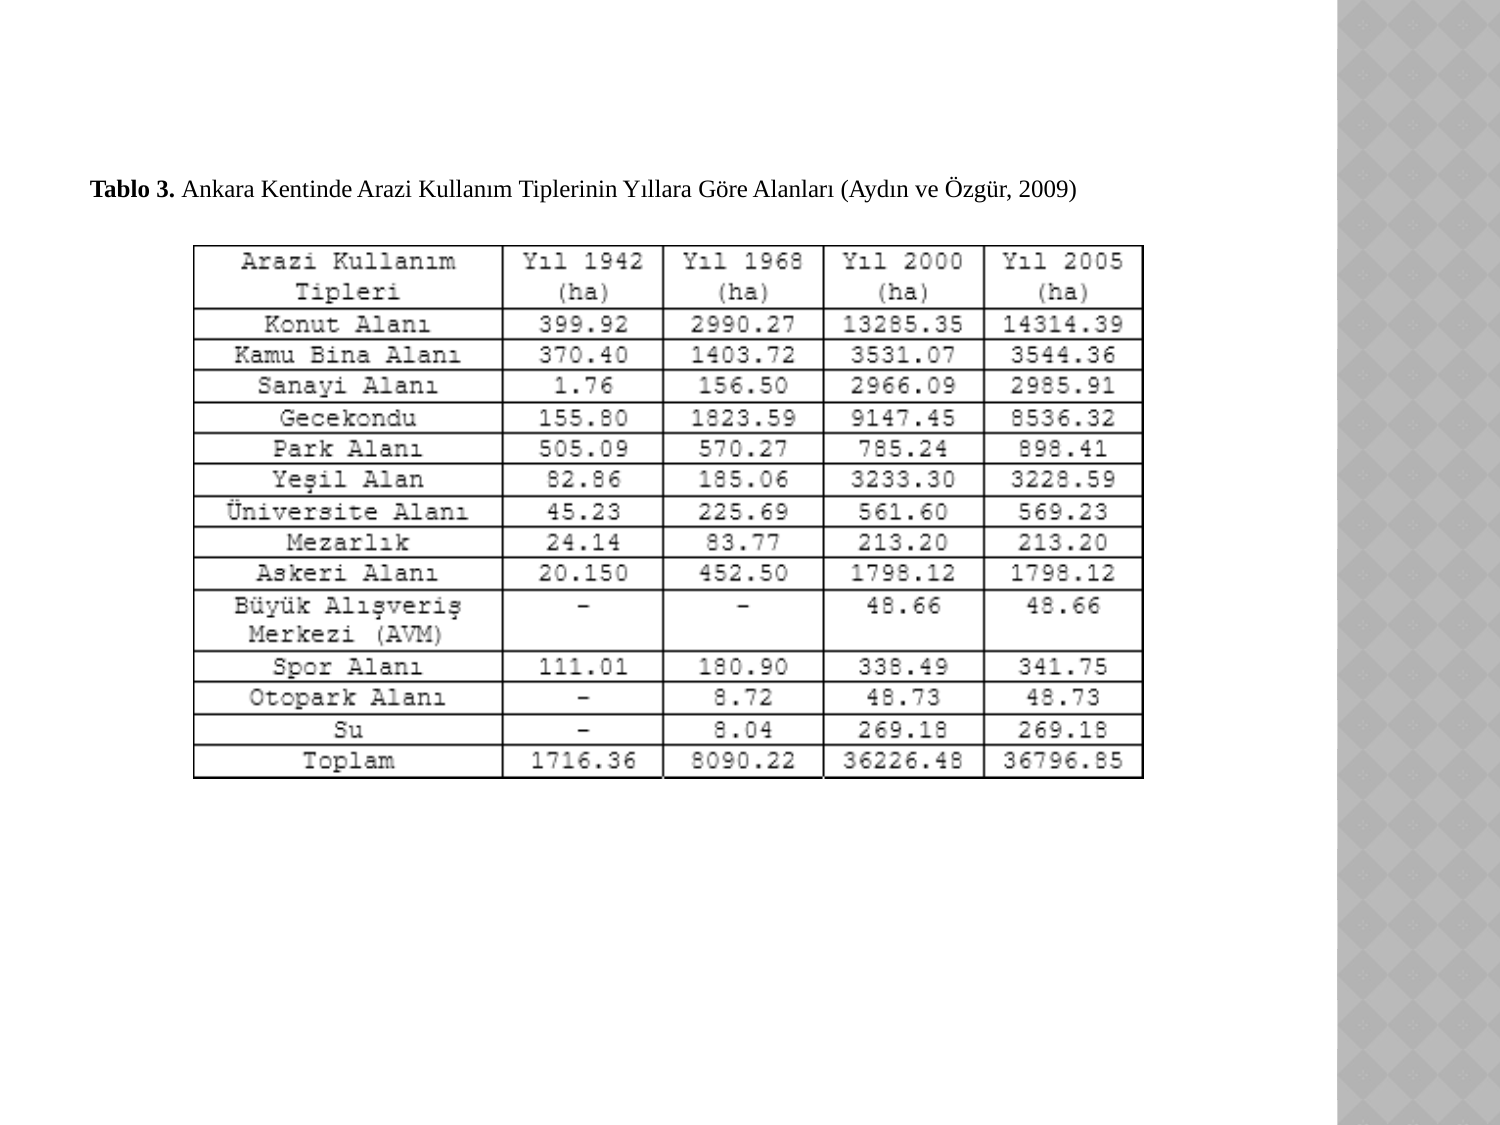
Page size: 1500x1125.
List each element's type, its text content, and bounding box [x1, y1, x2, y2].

picture [193, 245, 1144, 779]
list Tablo 3. Ankara Kentinde Arazi Kullanım Tiplerinin Yıllara Göre Alanları (Aydın ve Özgür, 2009) [75, 164, 1263, 960]
